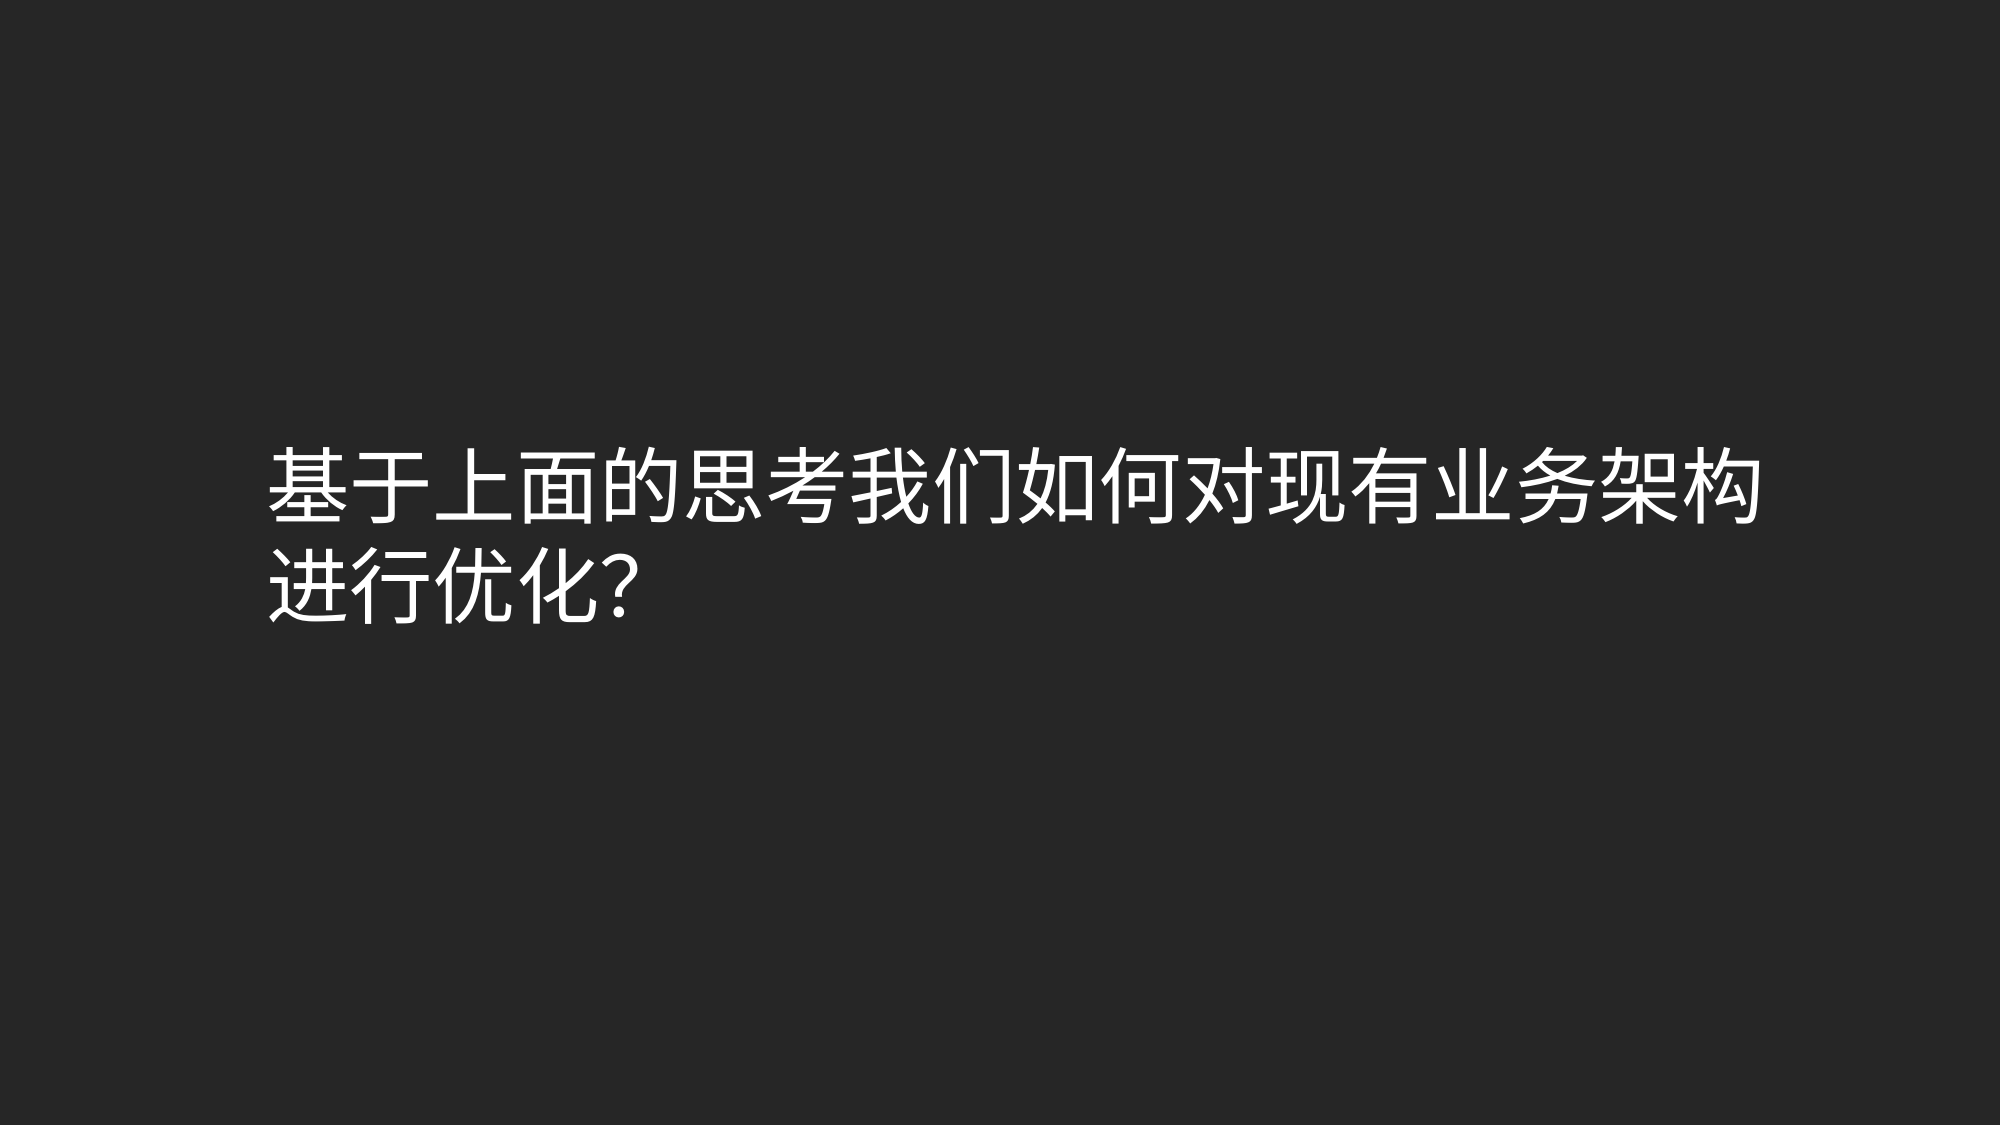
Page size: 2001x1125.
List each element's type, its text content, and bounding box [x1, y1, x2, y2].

text_box 基于上面的思考我们如何对现有业务架构进行优化？ [251, 126, 1831, 1072]
